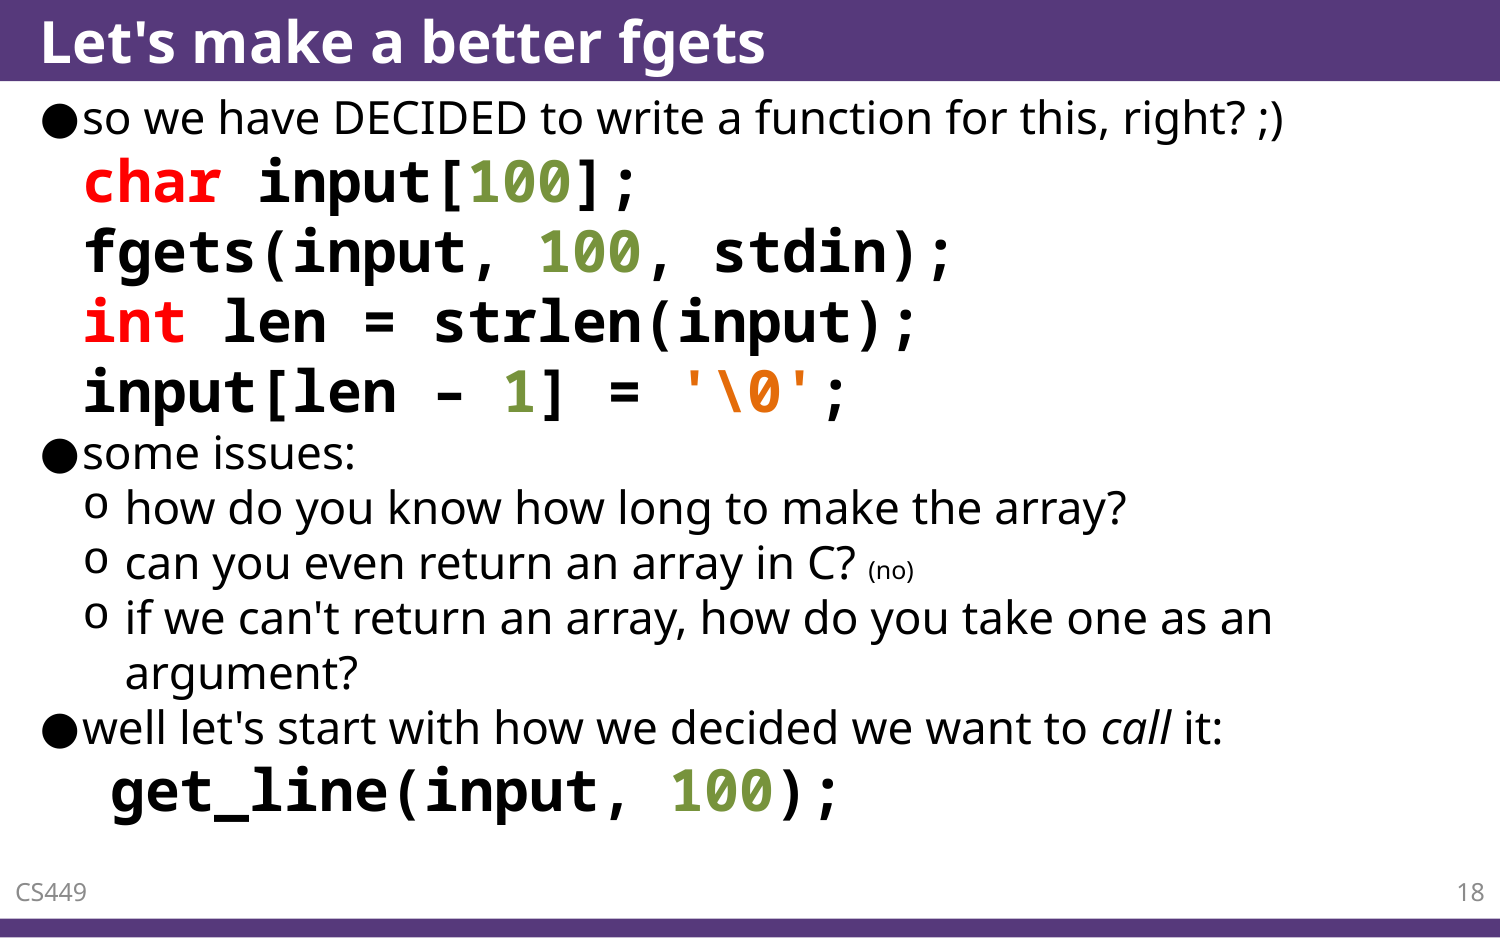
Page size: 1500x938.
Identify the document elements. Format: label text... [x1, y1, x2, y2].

slide_number 18 [1387, 868, 1500, 919]
list so we have DECIDED to write a function for this, right? ;) char input[100]; fgets(input, 100, stdin); int len = strlen(input); input[len – 1] = '\0'; some issues: how do you know how long to make the array? can you even return an array in C? (no) if we can't return an array, how do you take one as an argument? well let's start with how we decided we want to call it: get_line(input, 100); [24, 81, 1500, 869]
footer CS449 [0, 868, 200, 919]
title Let's make a better fgets [24, 0, 1500, 81]
